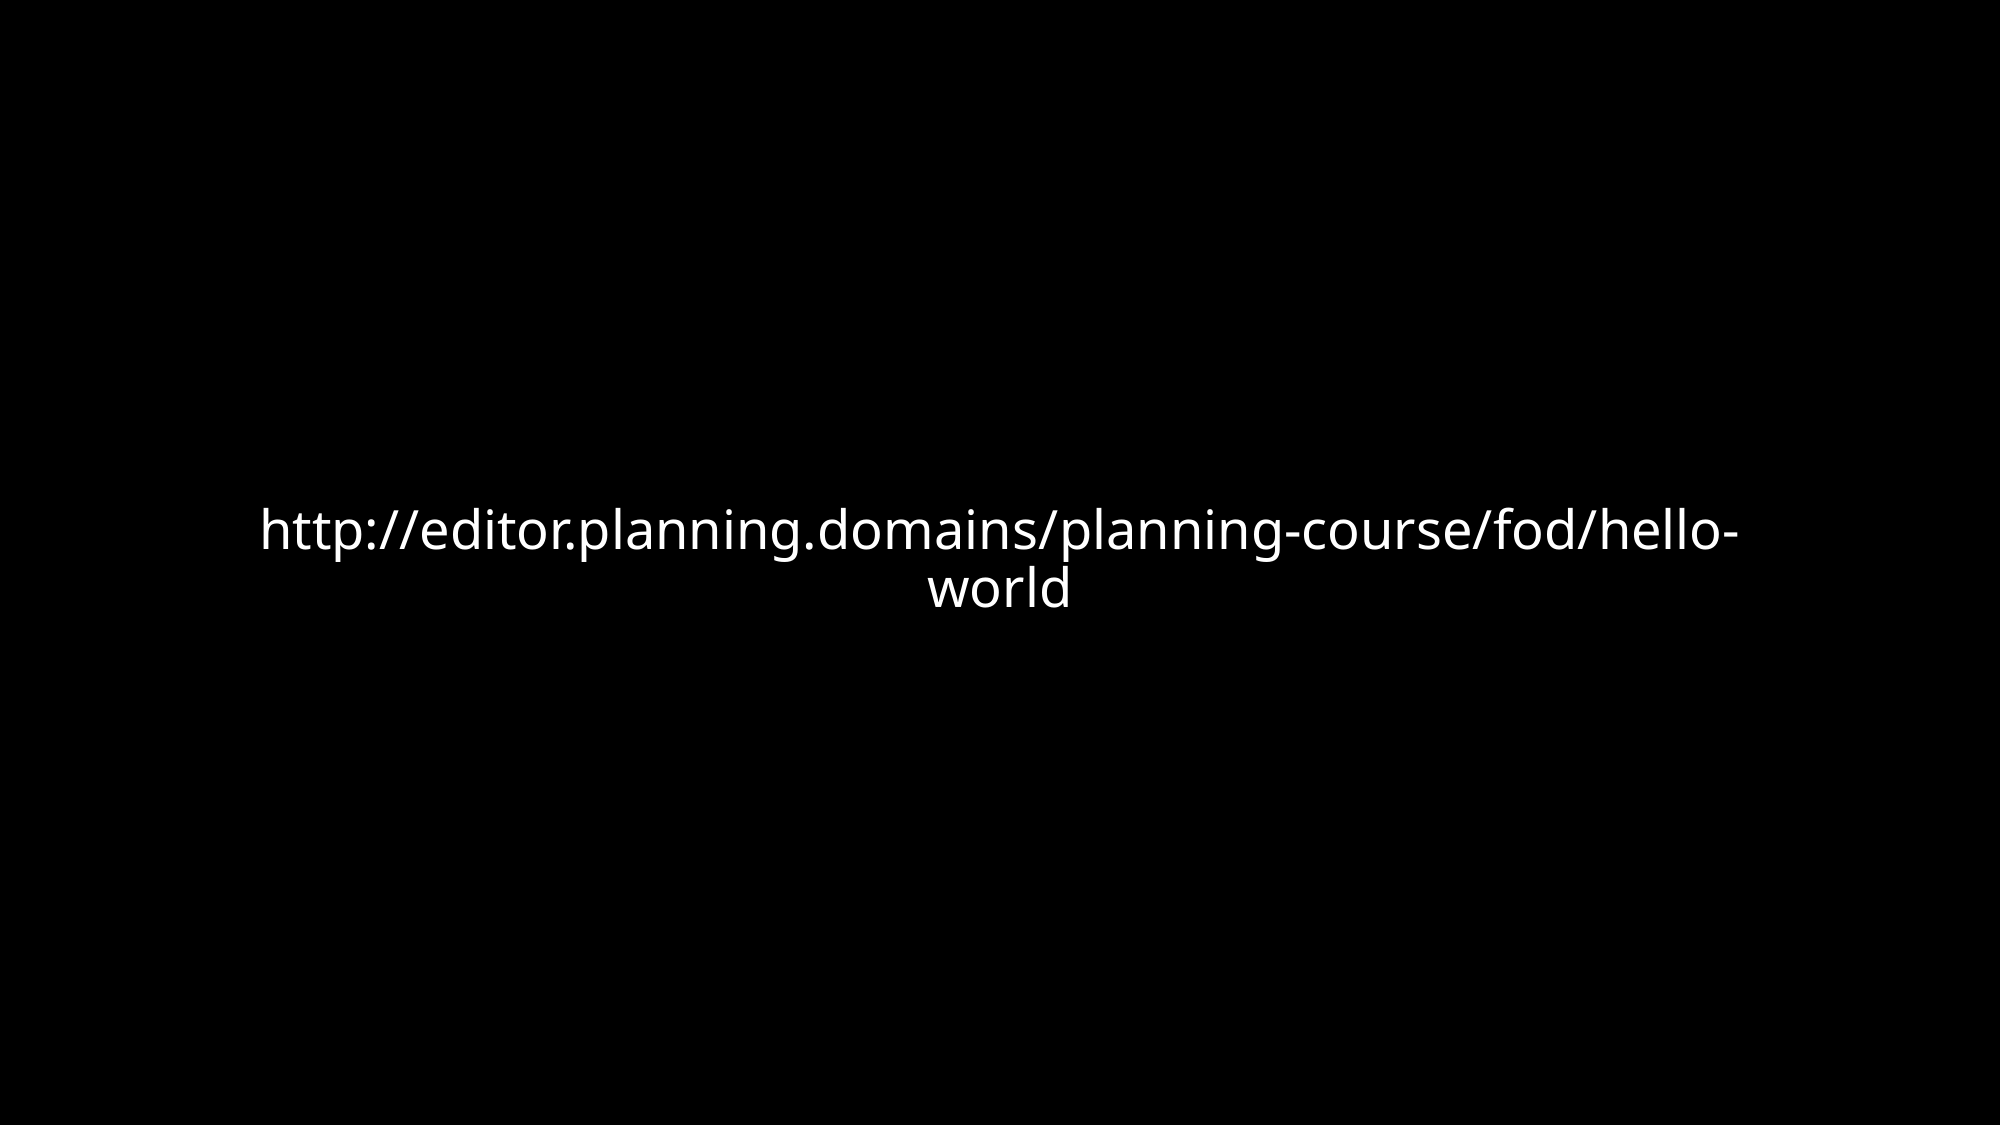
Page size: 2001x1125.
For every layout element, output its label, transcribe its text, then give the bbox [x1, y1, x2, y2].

list http://editor.planning.domains/planning-course/fod/hello-world [195, 495, 1805, 570]
